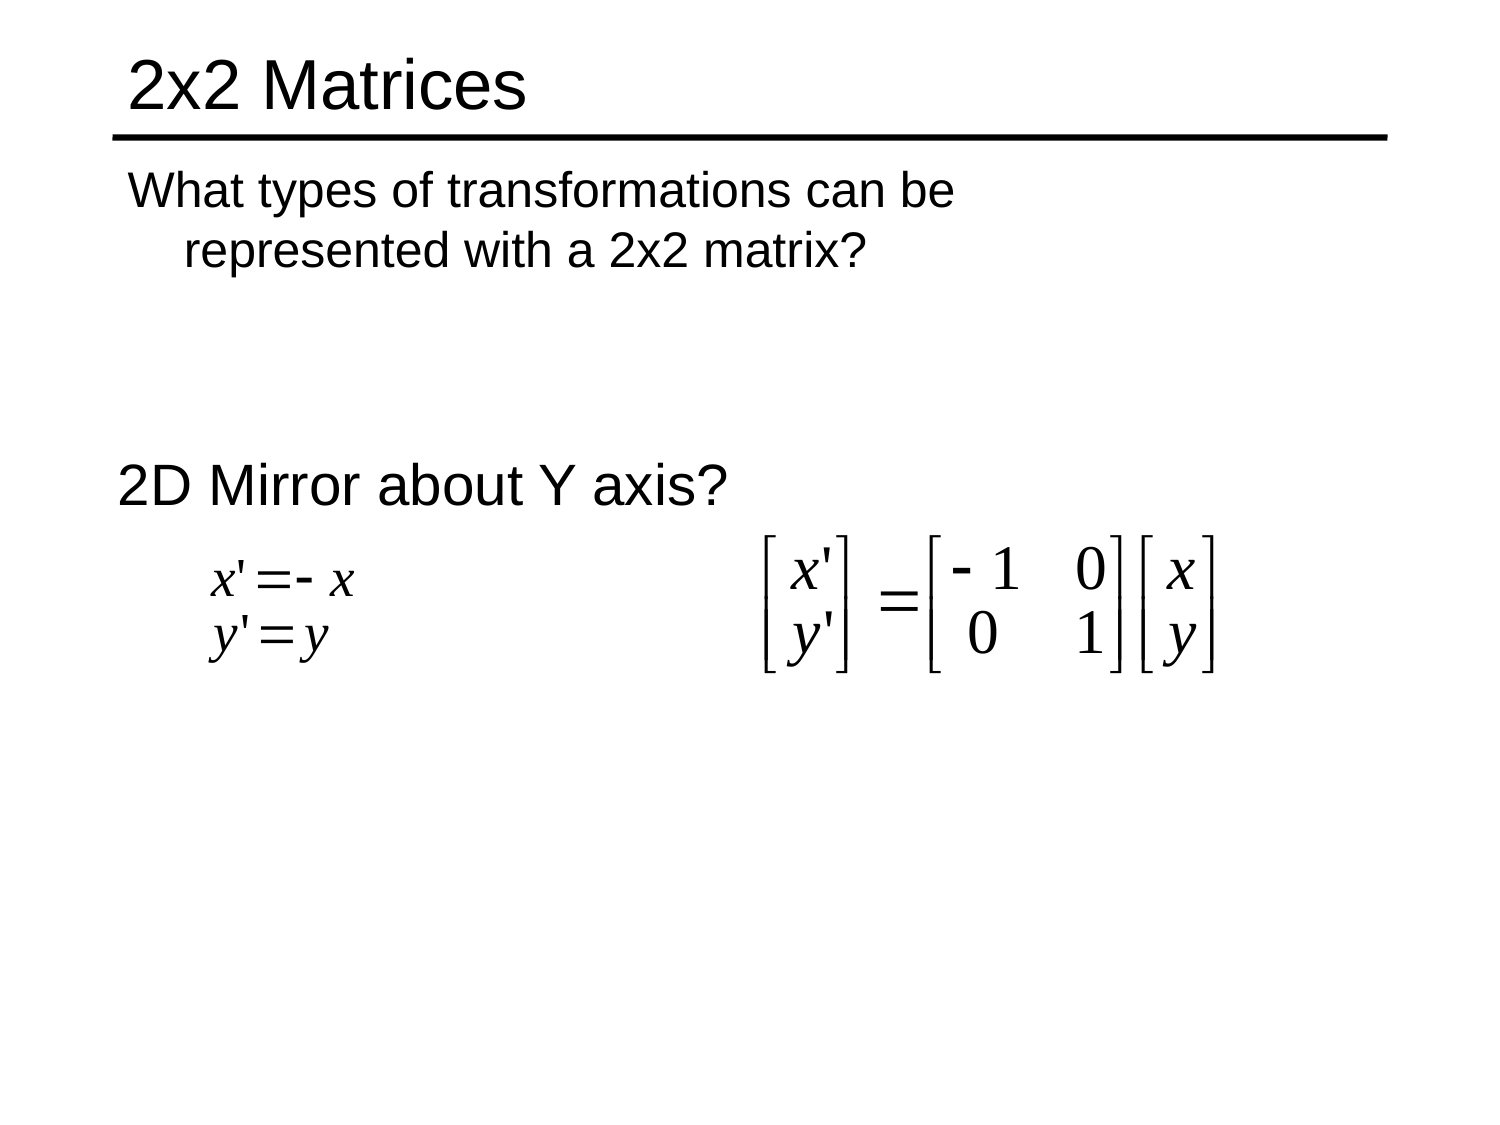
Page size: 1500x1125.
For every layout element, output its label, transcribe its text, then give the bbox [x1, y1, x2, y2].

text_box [199, 546, 366, 676]
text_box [749, 524, 1238, 685]
text_box 2D Mirror about Y axis? [103, 439, 745, 525]
title 2x2 Matrices [112, 12, 1388, 149]
list What types of transformations can be represented with a 2x2 matrix? [112, 149, 1388, 1013]
